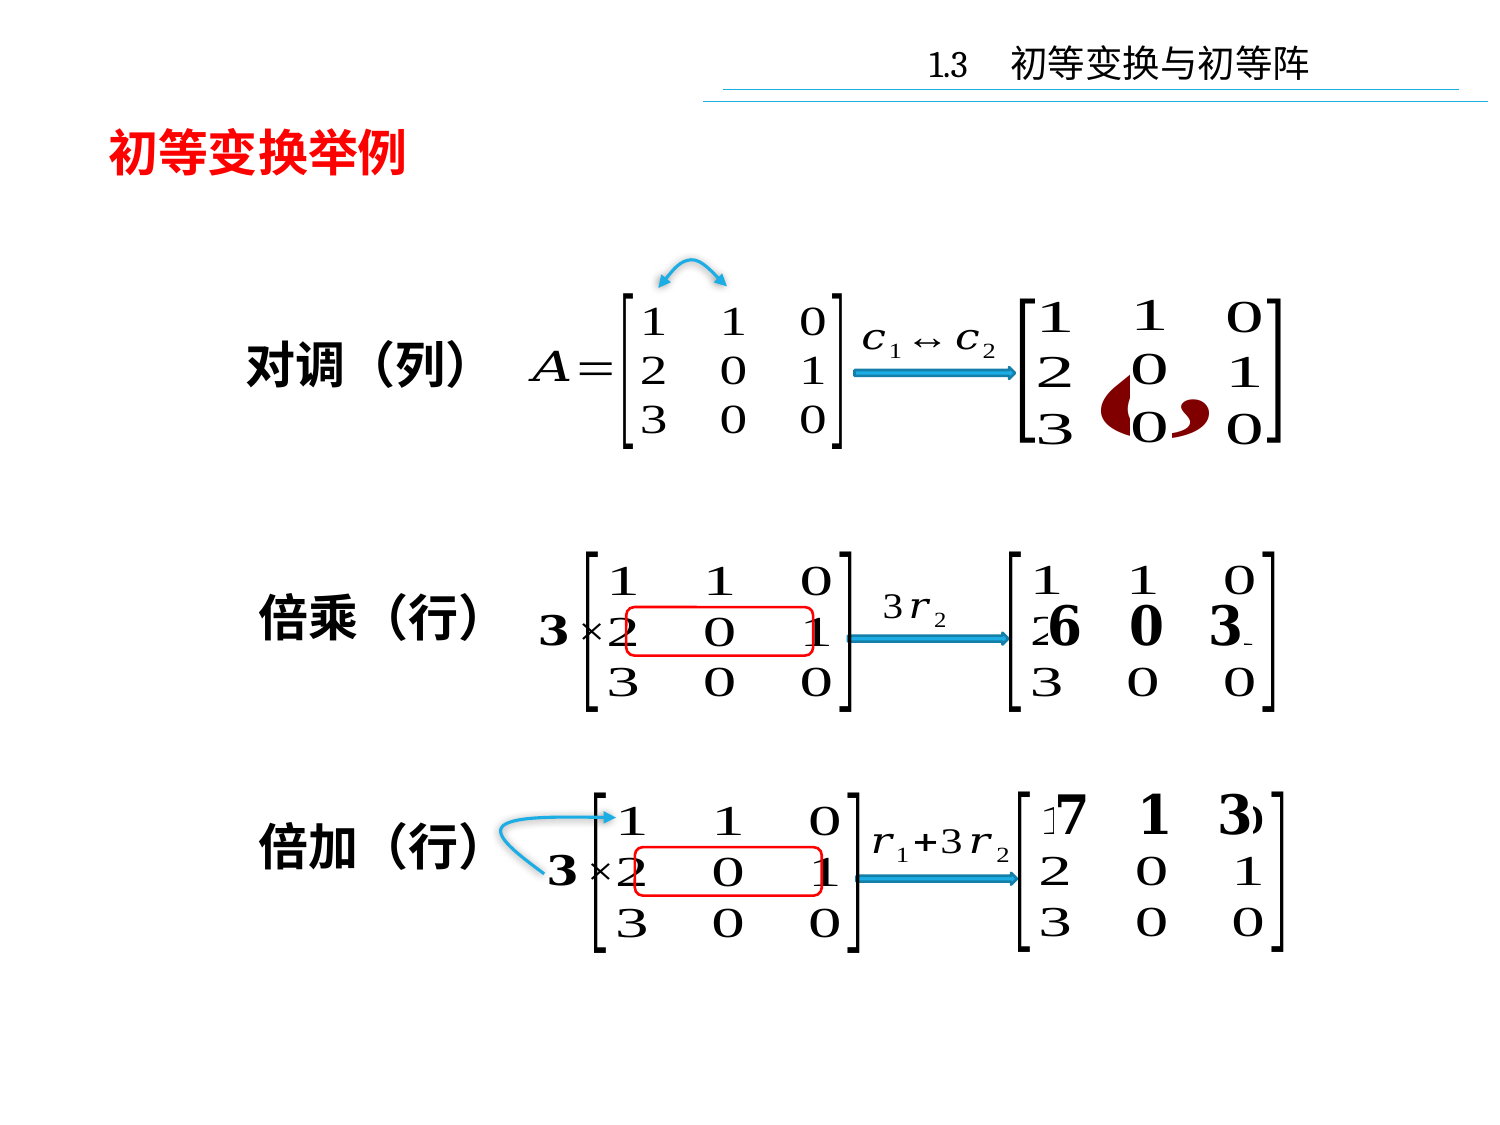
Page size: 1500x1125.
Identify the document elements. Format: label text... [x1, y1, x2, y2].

text_box [658, 258, 729, 288]
text_box [624, 605, 815, 657]
text_box 1.3 初等变换与初等阵 [781, 32, 1458, 84]
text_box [702, 89, 1489, 102]
text_box [859, 871, 1018, 886]
text_box [524, 811, 617, 876]
text_box 倍乘（行） [243, 579, 524, 654]
text_box 初等变换举例 [93, 113, 424, 189]
text_box 倍加（行） [243, 808, 524, 884]
text_box [633, 845, 824, 897]
text_box [851, 631, 1009, 646]
text_box 对调（列） [230, 325, 511, 401]
text_box [853, 365, 1016, 381]
